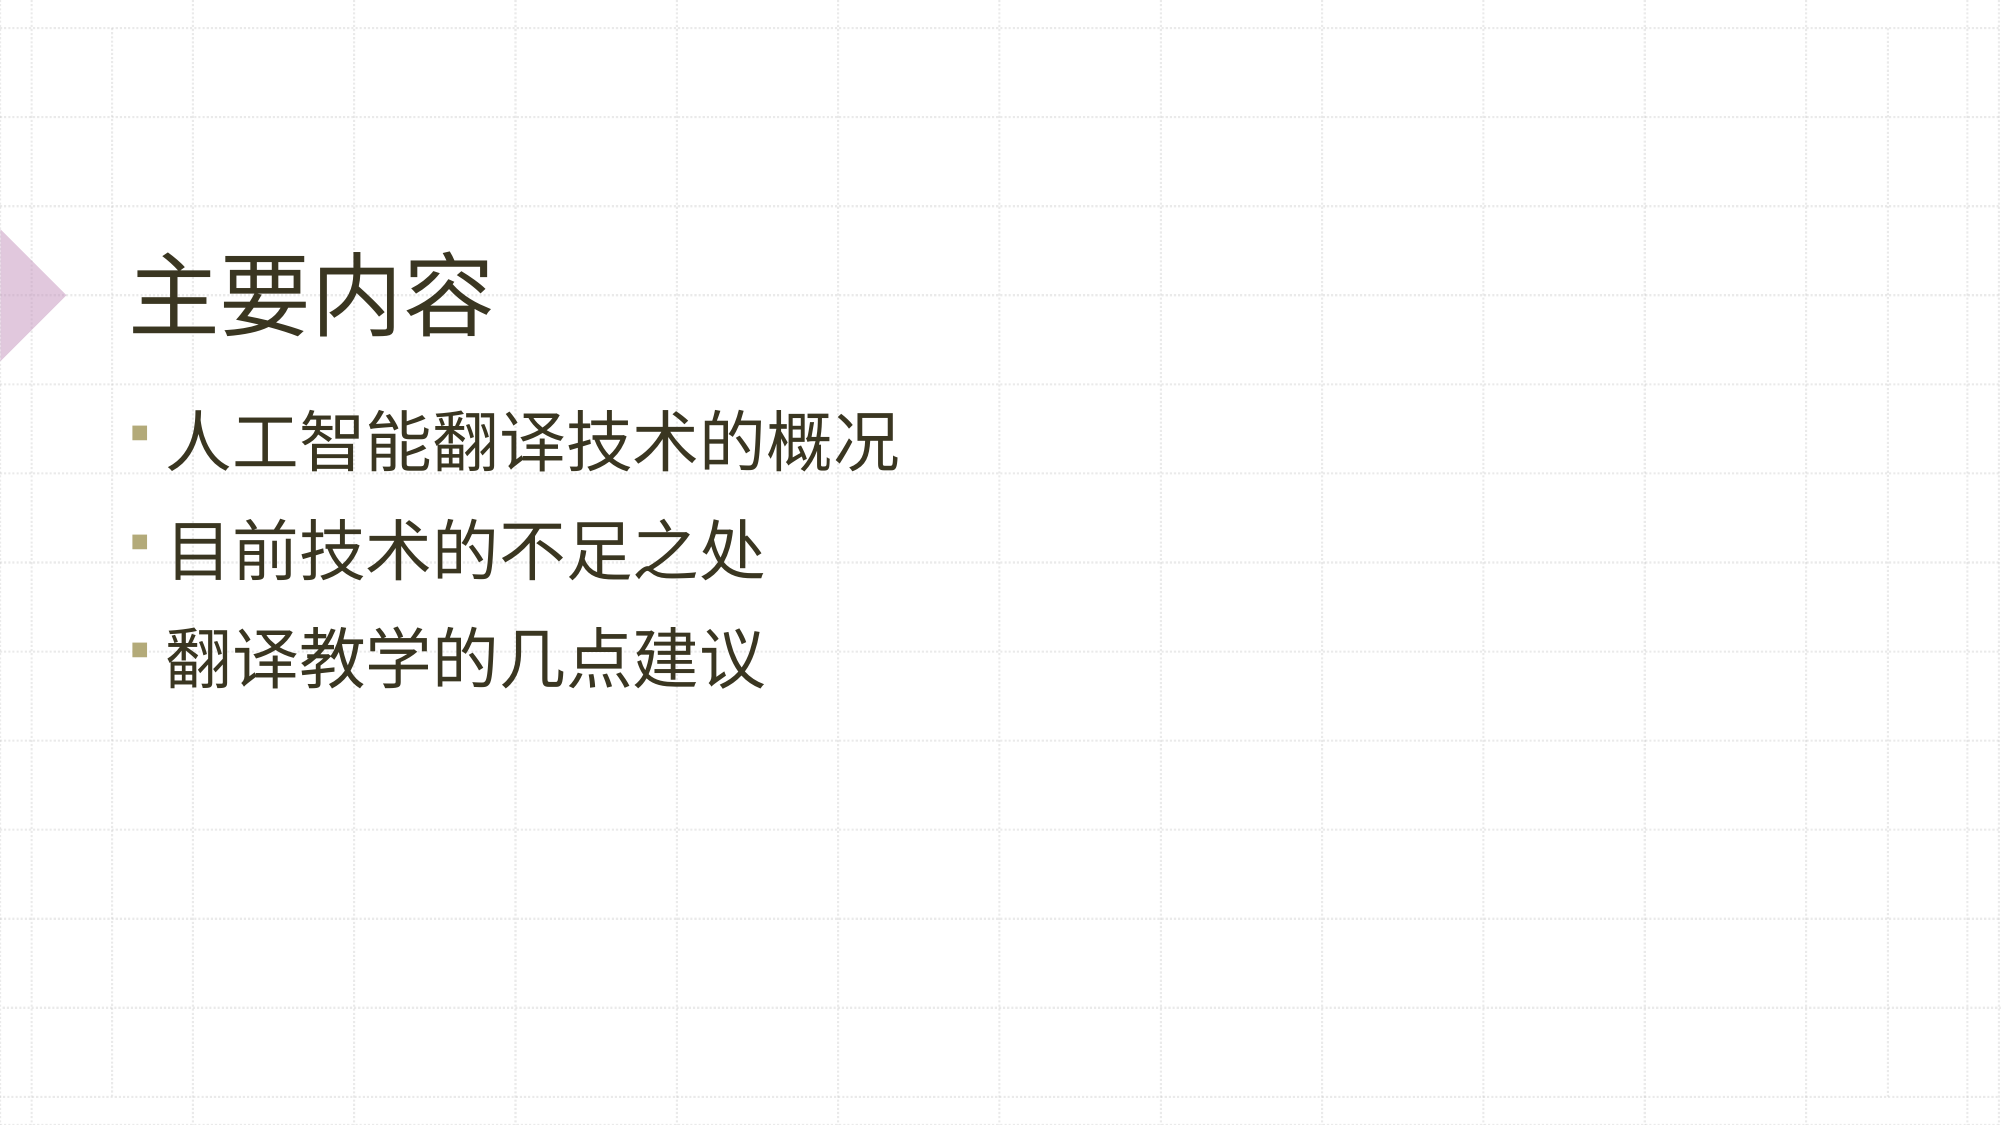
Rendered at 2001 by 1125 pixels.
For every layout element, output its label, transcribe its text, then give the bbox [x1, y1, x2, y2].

list 人工智能翻译技术的概况 目前技术的不足之处 翻译教学的几点建议 [113, 383, 1808, 969]
title 主要内容 [113, 119, 1808, 356]
